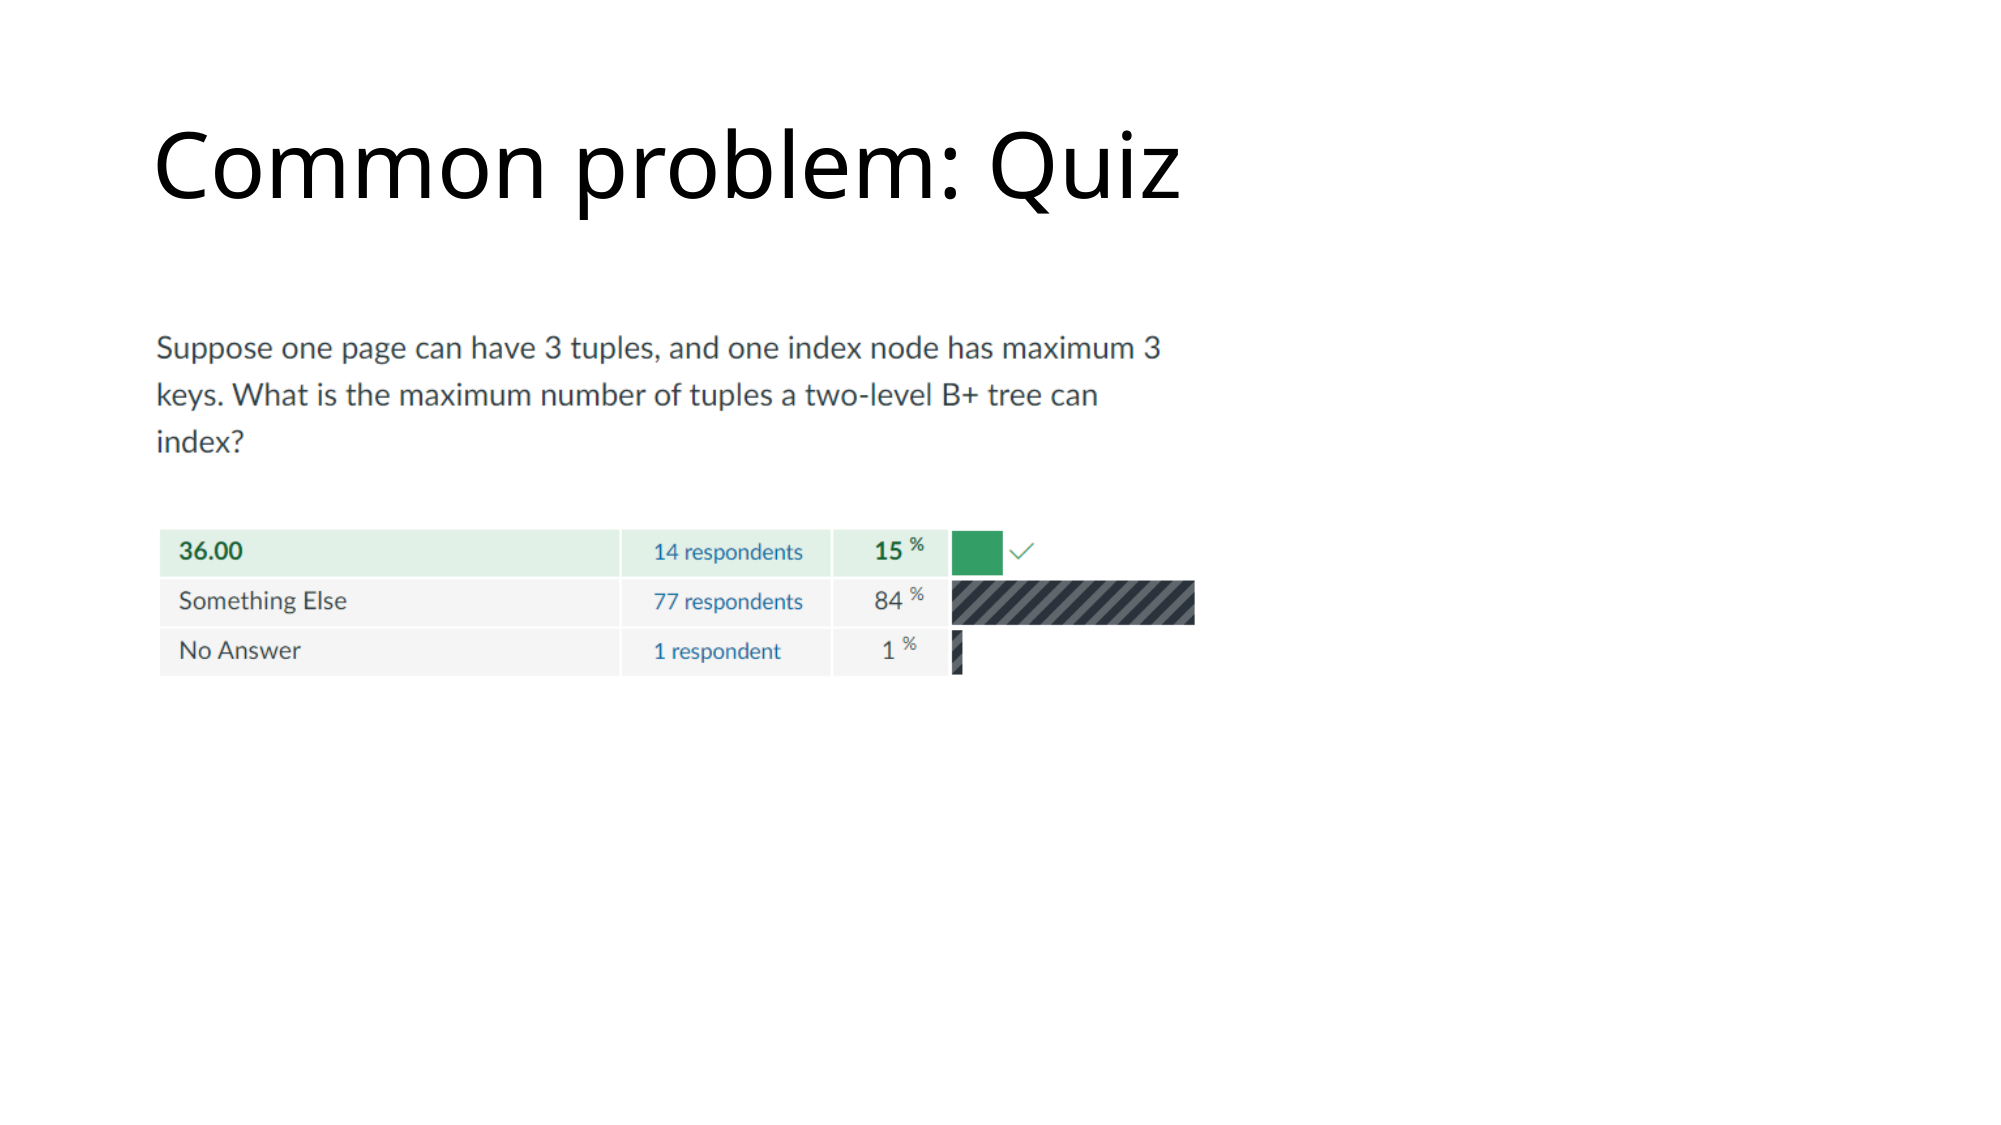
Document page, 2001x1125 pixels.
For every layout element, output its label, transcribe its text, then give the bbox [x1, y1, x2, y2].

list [138, 313, 1217, 693]
title Common problem: Quiz [137, 59, 1863, 278]
